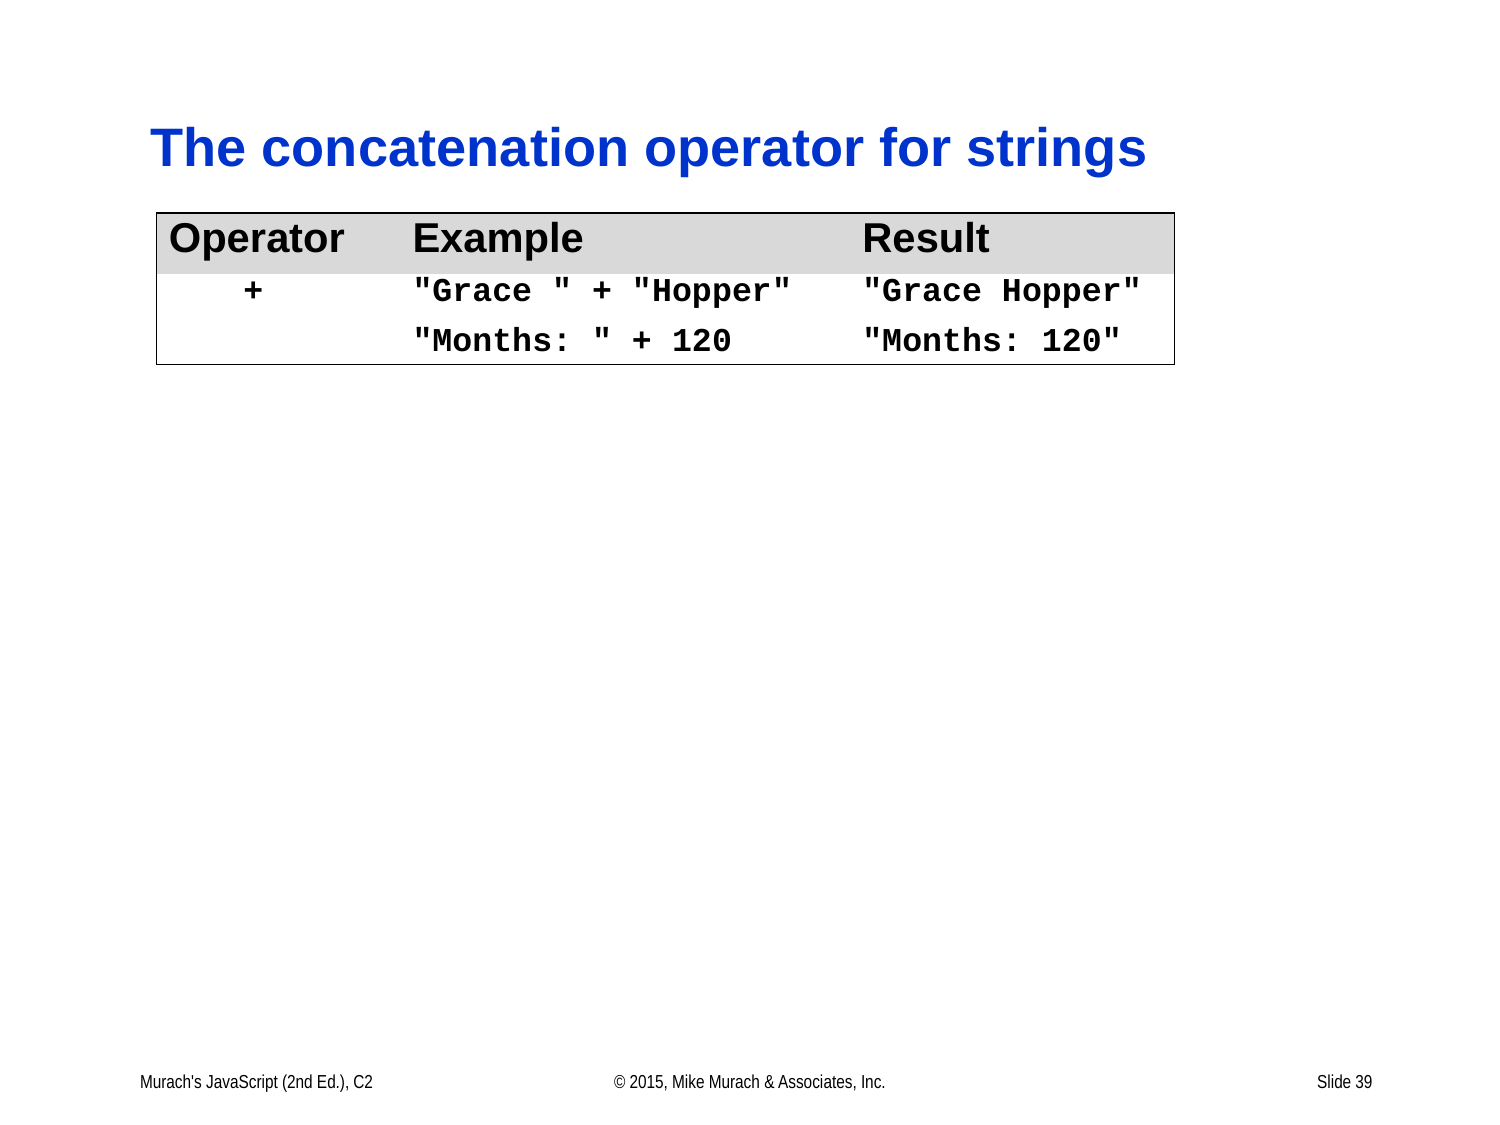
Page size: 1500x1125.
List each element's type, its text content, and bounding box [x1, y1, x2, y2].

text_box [112, 199, 1311, 379]
slide_number Slide 39 [1074, 1025, 1388, 1100]
title The concatenation operator for strings [150, 112, 1350, 179]
slide_number Murach's JavaScript (2nd Ed.), C2 [125, 1025, 450, 1100]
footer © 2015, Mike Murach & Associates, Inc. [474, 1025, 1025, 1100]
